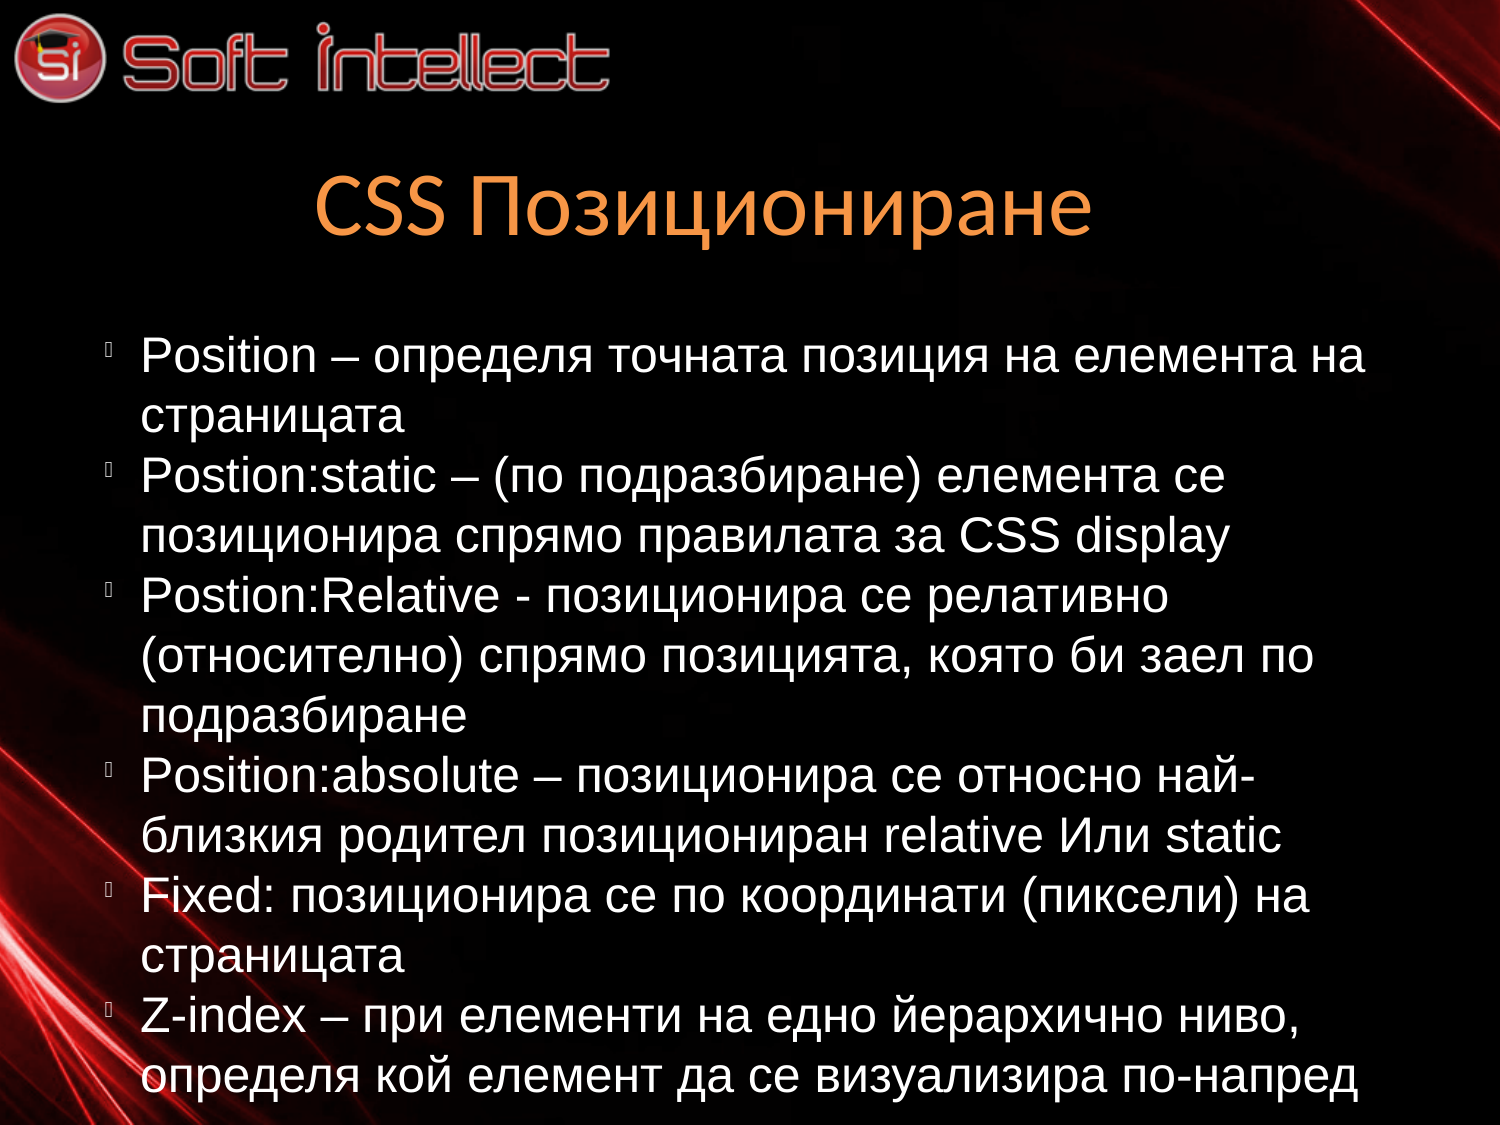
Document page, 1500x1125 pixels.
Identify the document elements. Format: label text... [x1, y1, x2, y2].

text_box [96, 645, 1346, 1054]
text_box CSS Позициониране [29, 104, 1380, 293]
text_box Position – определя точната позиция на елемента на страницата Postion:static – (по подразбиране) елемента се позиционира спрямо правилата за CSS display Postion:Relative - позиционира се релативно (относително) спрямо позицията, която би заел по подразбиране Position:absolute – позиционира се относно най-близкия родител позициониран relative Или static Fixed: позиционира се по координати (пиксели) на страницата Z-index – при елементи на едно йерархично ниво, определя кой елемент да се визуализира по-напред [90, 314, 1440, 645]
picture [0, 0, 1500, 1125]
